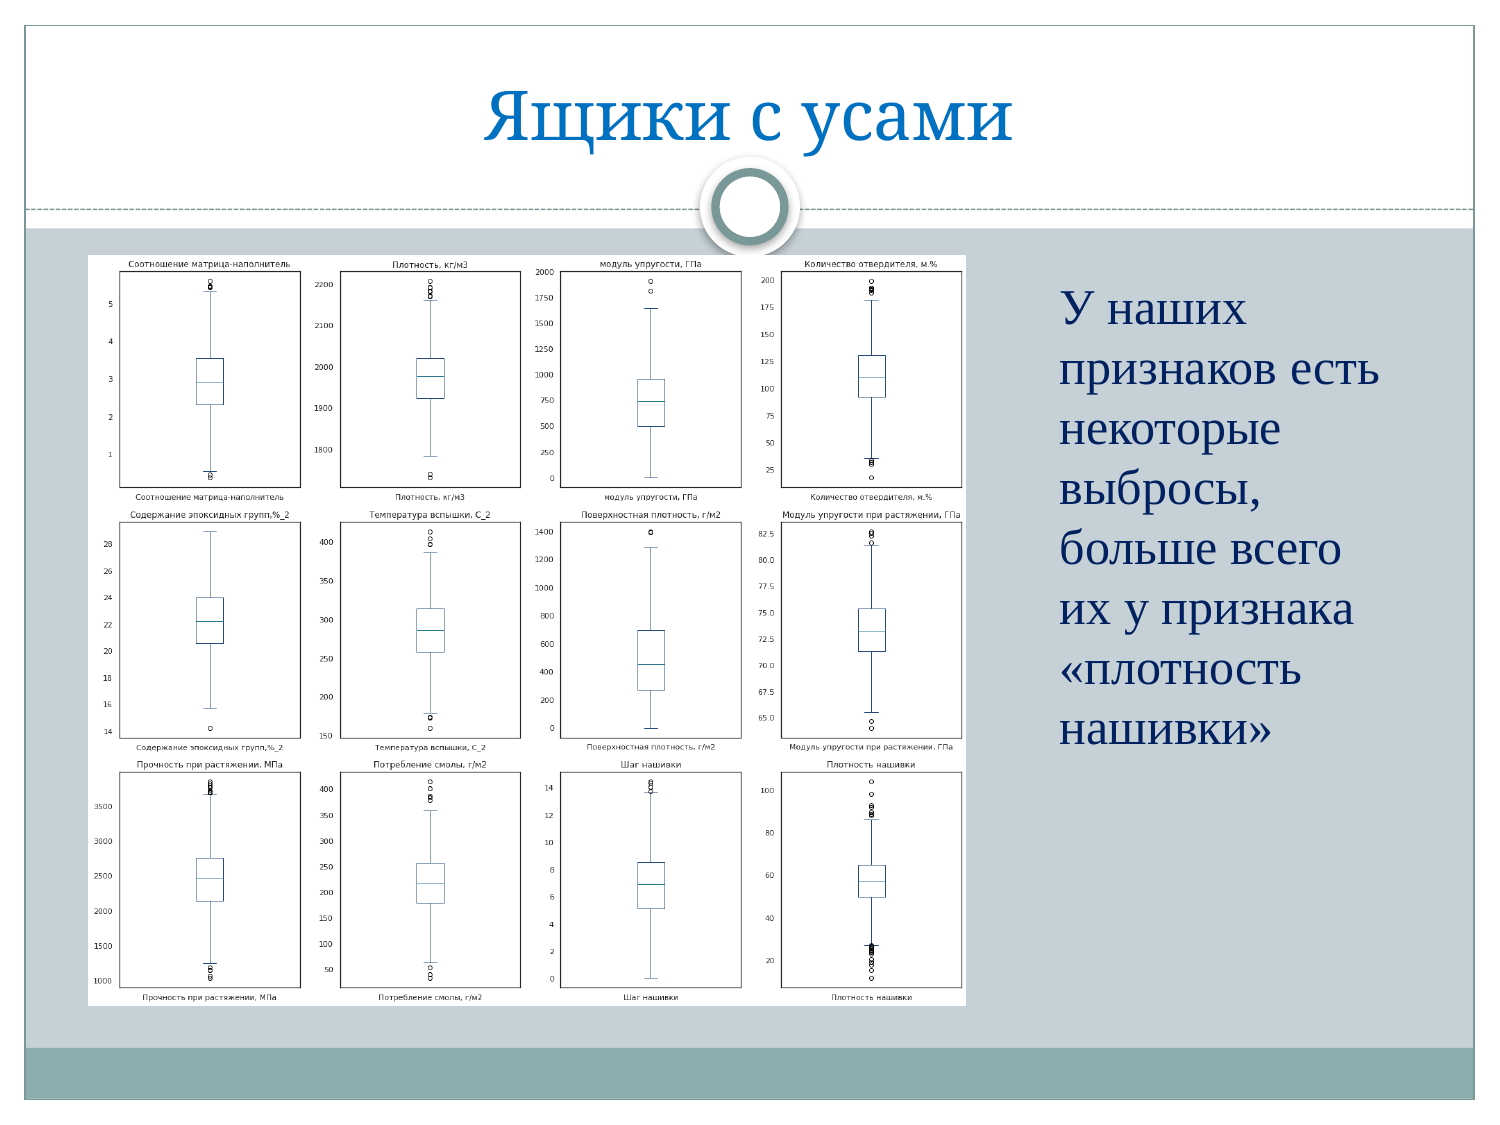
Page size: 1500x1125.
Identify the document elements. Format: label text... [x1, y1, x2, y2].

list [88, 255, 966, 1006]
title Ящики с усами [49, 37, 1450, 162]
text_box У наших признаков есть некоторые выбросы, больше всего их у признака «плотность нашивки» [1045, 267, 1412, 762]
